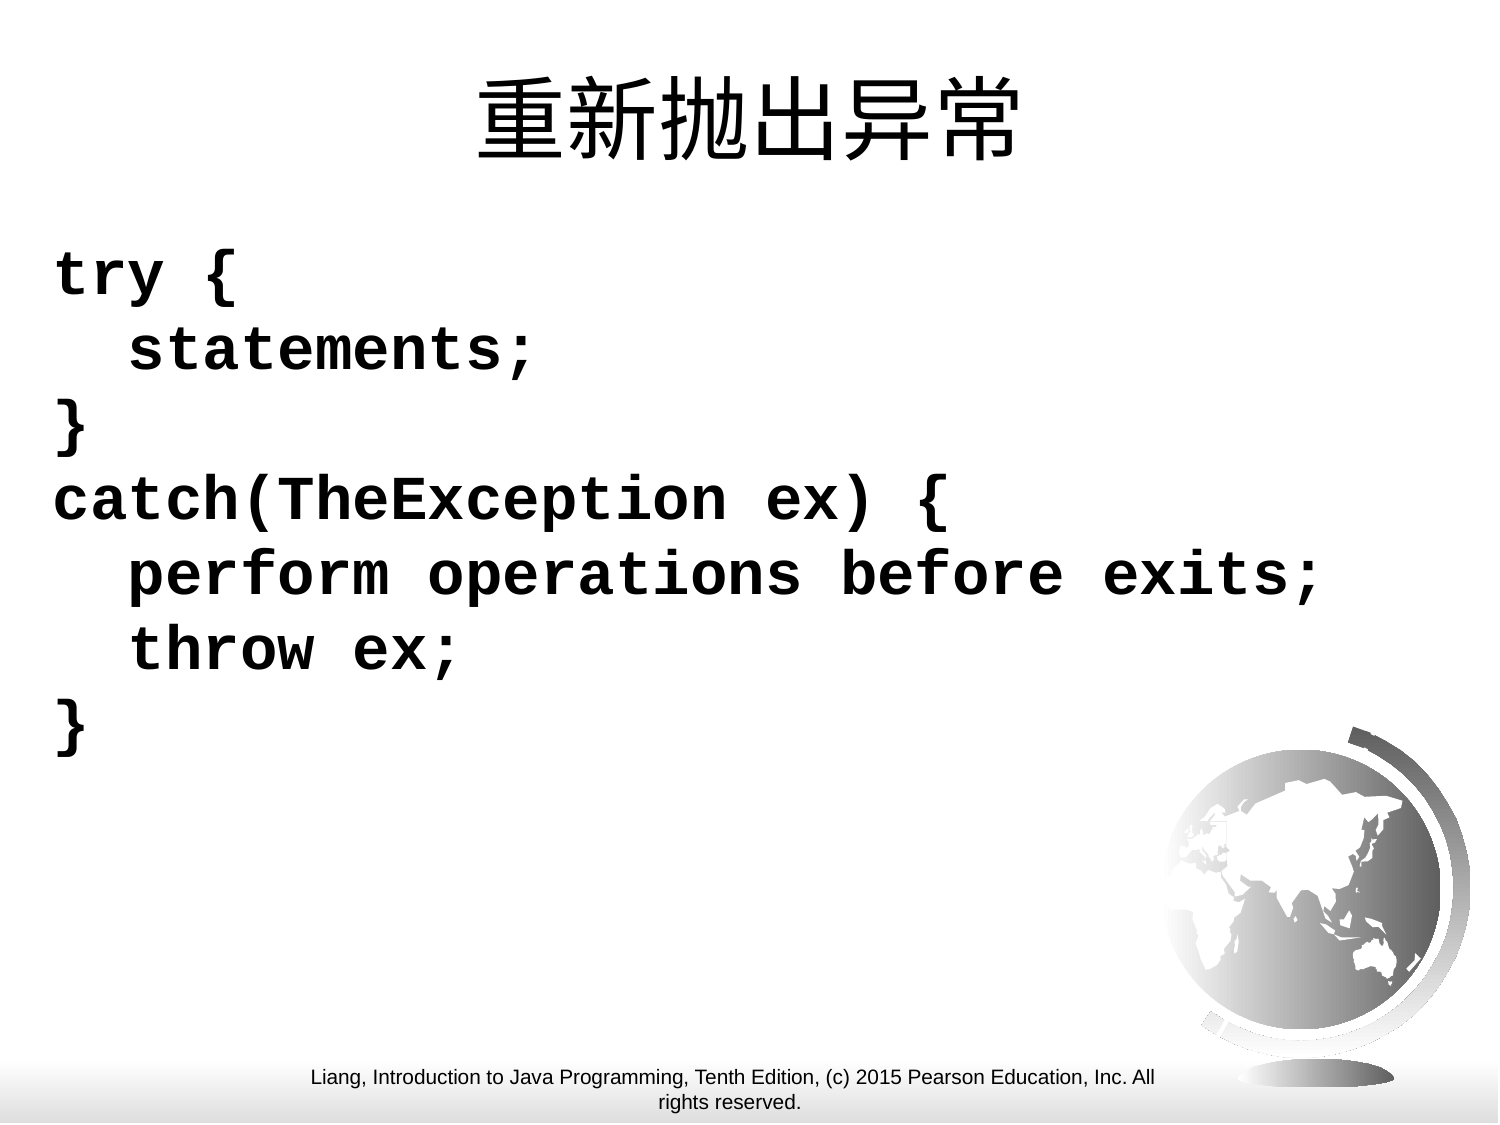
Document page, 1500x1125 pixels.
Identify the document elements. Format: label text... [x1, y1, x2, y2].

slide_number [1074, 1049, 1388, 1125]
title 重新抛出异常 [112, 0, 1388, 224]
list try { statements; } catch(TheException ex) { perform operations before exits; throw ex; } [37, 224, 1426, 838]
